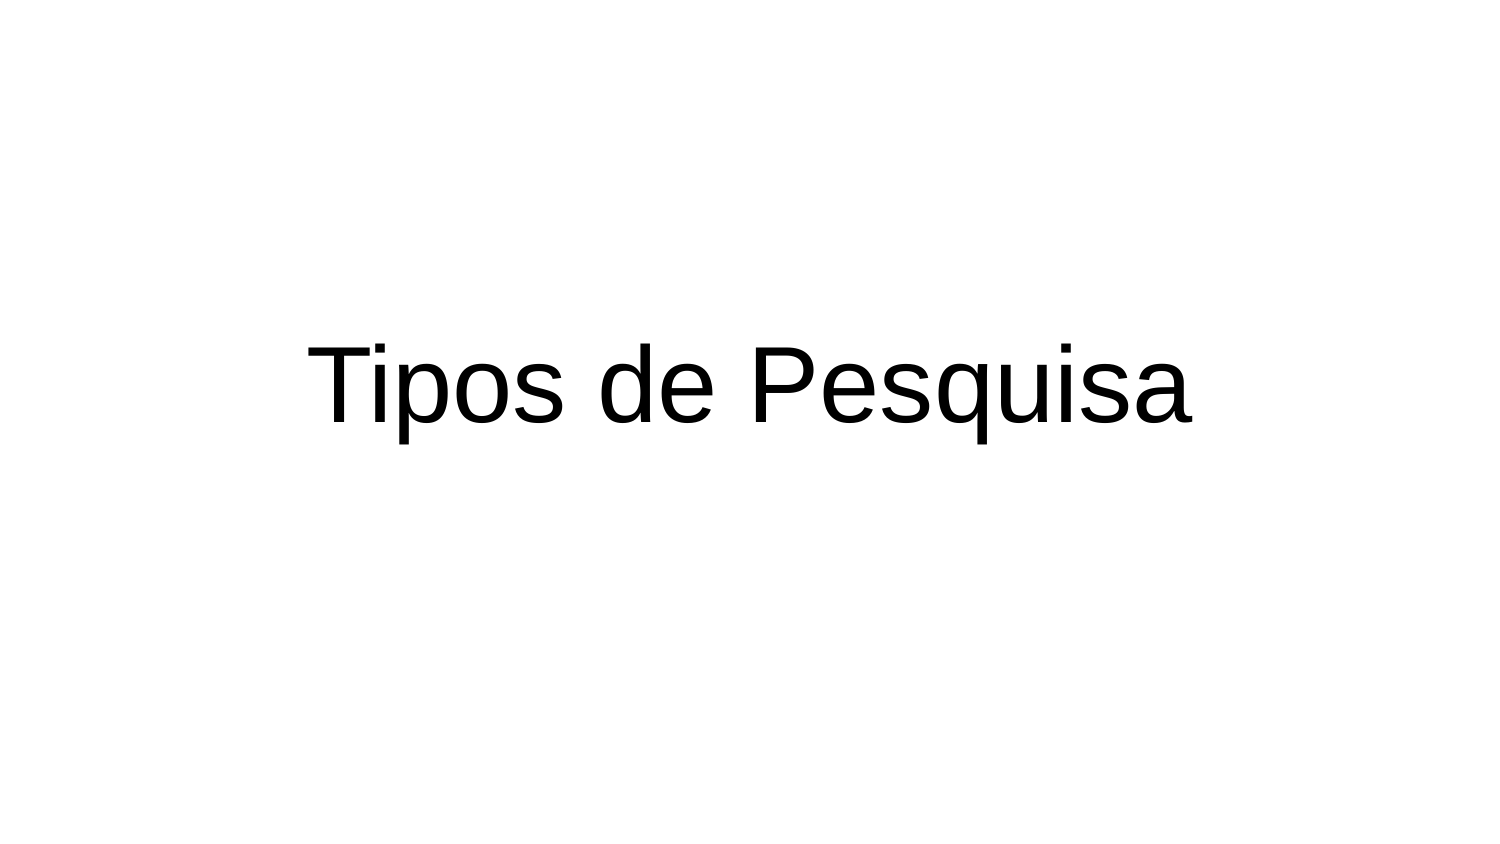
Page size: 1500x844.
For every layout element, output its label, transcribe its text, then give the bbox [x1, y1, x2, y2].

title Tipos de Pesquisa [51, 122, 1449, 459]
